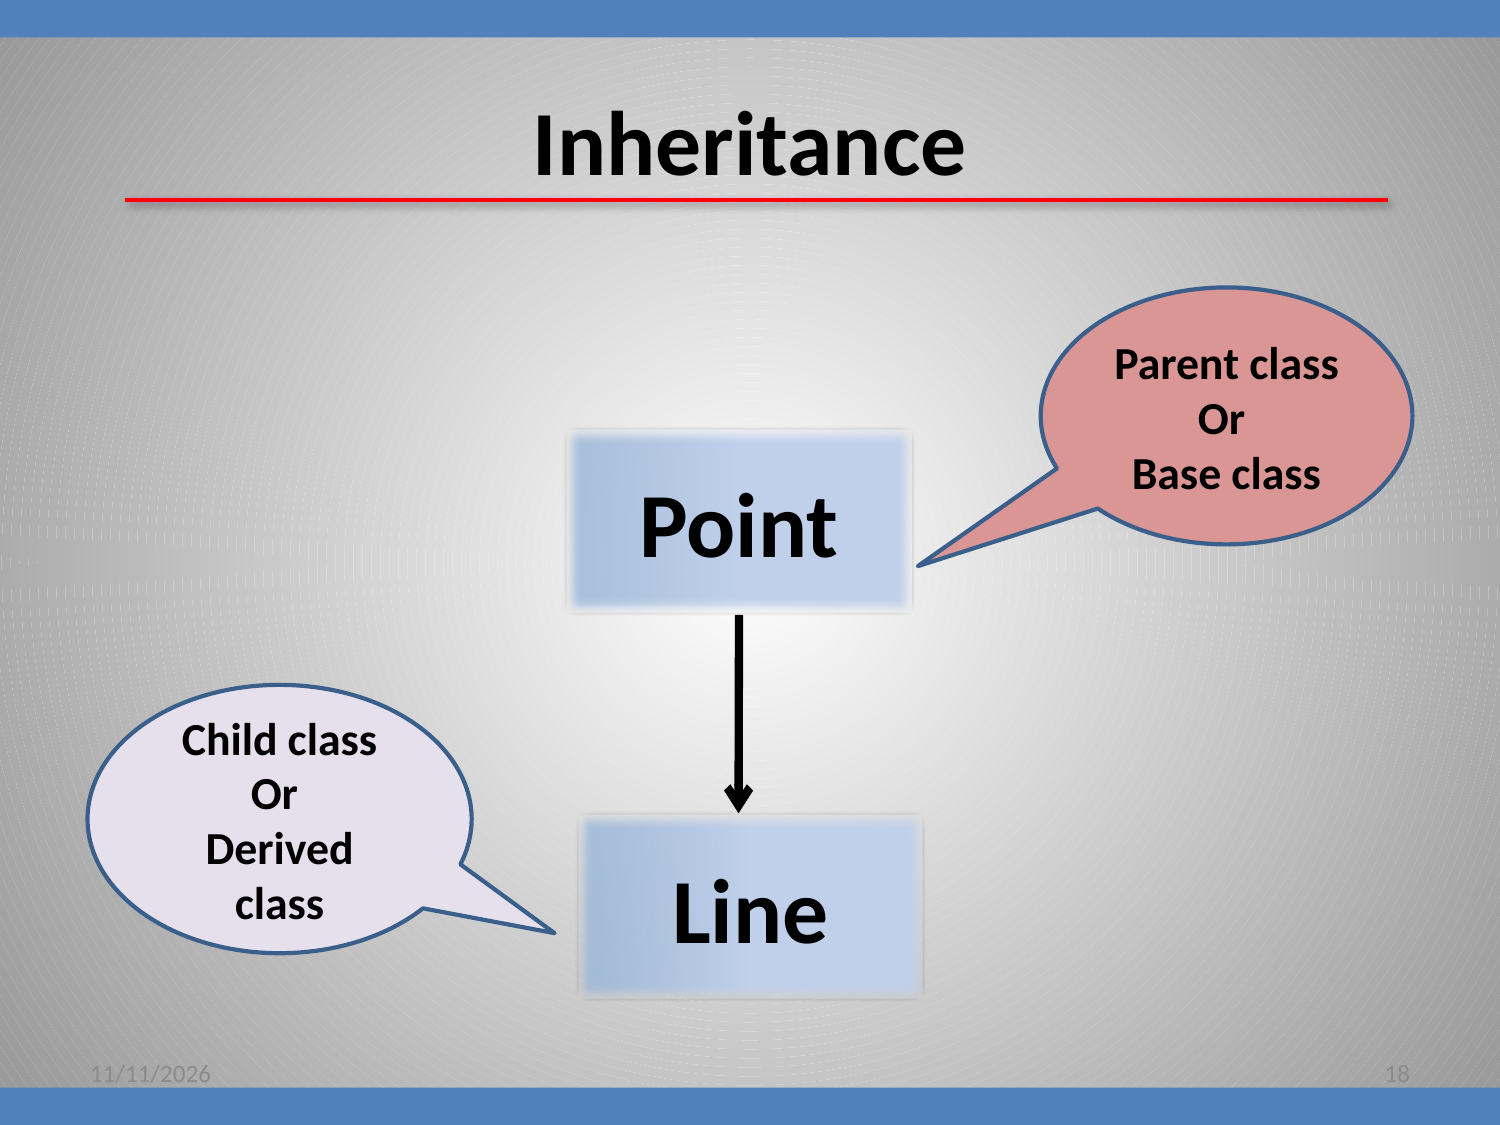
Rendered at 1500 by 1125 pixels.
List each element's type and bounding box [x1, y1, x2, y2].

text_box [0, 0, 1500, 1125]
